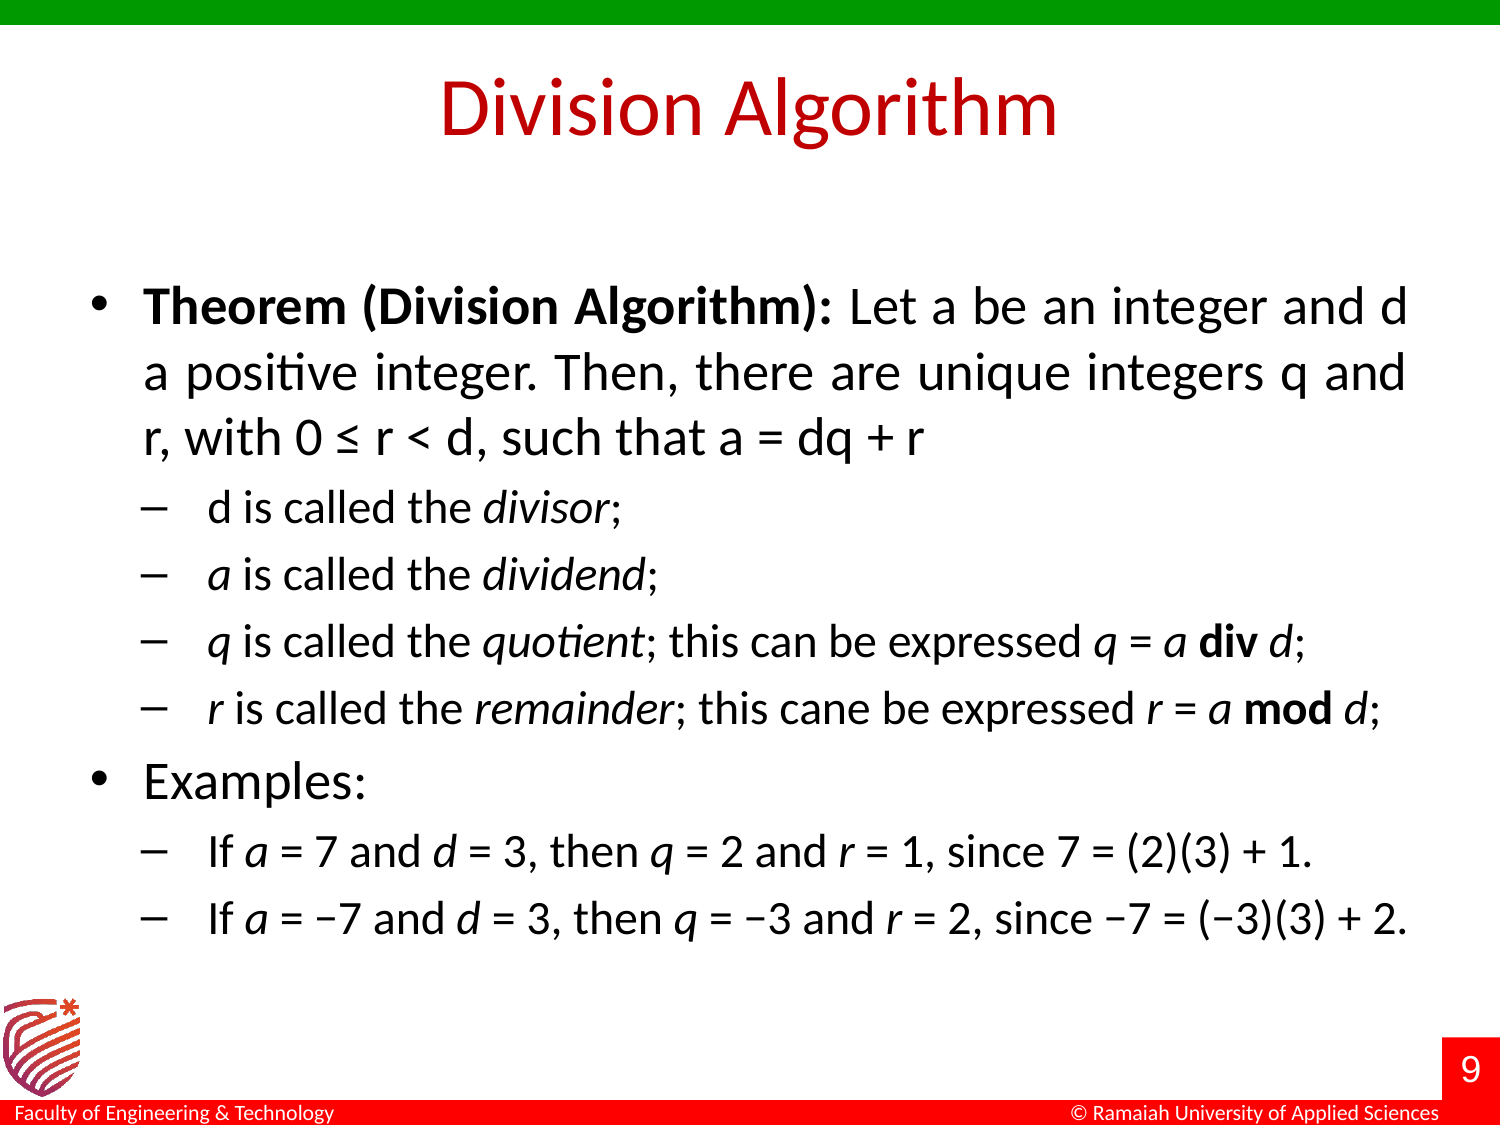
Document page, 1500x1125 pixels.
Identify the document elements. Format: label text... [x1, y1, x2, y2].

title Division Algorithm [75, 45, 1425, 233]
list Theorem (Division Algorithm): Let a be an integer and d a positive integer. Then, there are unique integers q and r, with 0 ≤ r < d, such that a = dq + r d is called the divisor; a is called the dividend; q is called the quotient; this can be expressed q = a div d; r is called the remainder; this cane be expressed r = a mod d; Examples: If a = 7 and d = 3, then q = 2 and r = 1, since 7 = (2)(3) + 1. If a = −7 and d = 3, then q = −3 and r = 2, since −7 = (−3)(3) + 2. [75, 262, 1425, 1005]
picture [3, 998, 80, 1097]
